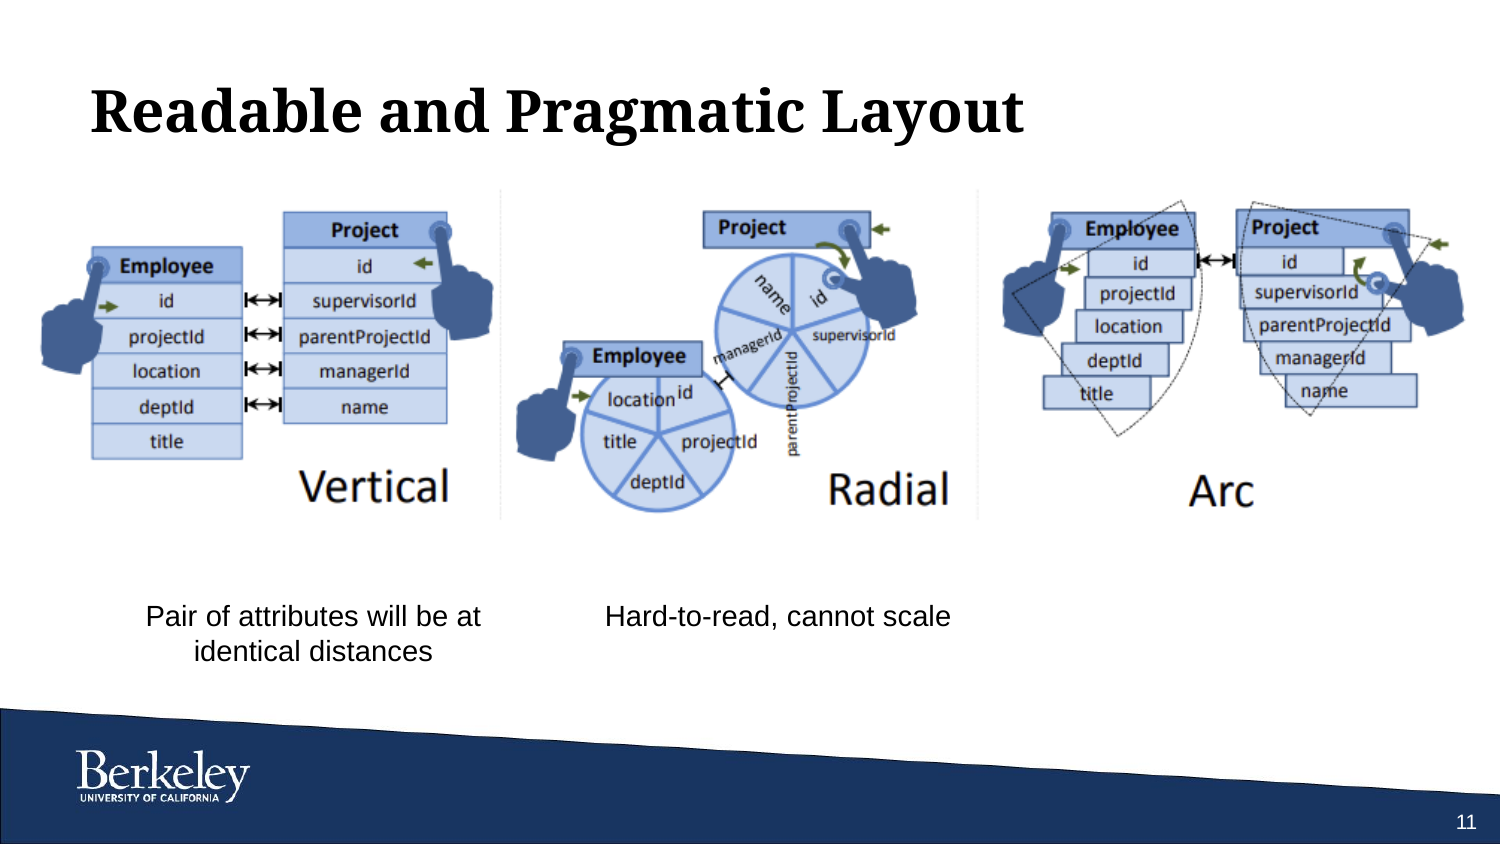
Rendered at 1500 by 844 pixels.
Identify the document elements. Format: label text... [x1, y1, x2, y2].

text_box Hard-to-read, cannot scale [589, 590, 998, 640]
text_box Pair of attributes will be at identical distances [109, 590, 518, 675]
picture [0, 0, 1500, 844]
title Readable and Pragmatic Layout [75, 37, 1349, 177]
slide_number 11 [1402, 793, 1493, 844]
